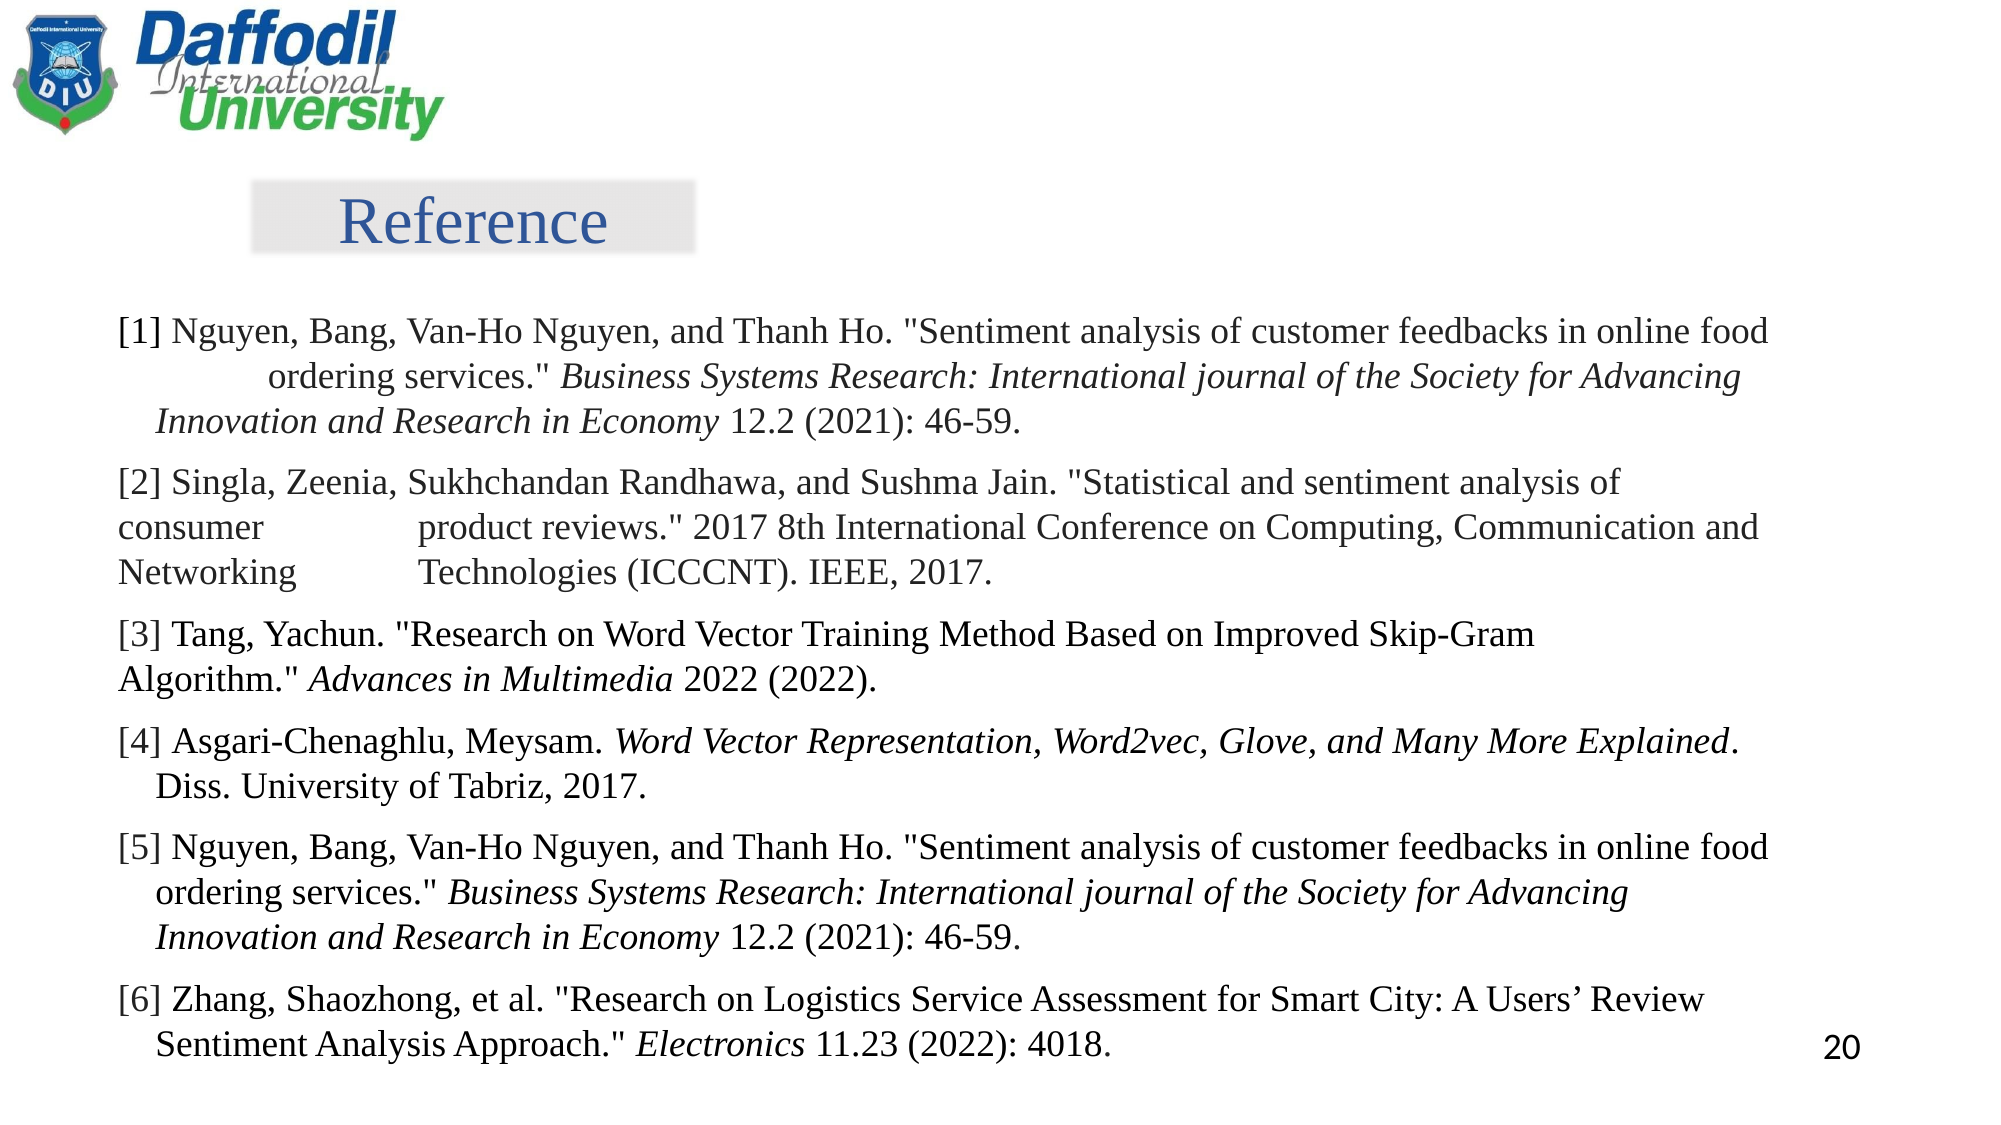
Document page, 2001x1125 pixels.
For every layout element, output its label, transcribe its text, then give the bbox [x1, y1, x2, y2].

text_box [1] Nguyen, Bang, Van-Ho Nguyen, and Thanh Ho. "Sentiment analysis of customer feedbacks in online food ordering services." Business Systems Research: International journal of the Society for Advancing Innovation and Research in Economy 12.2 (2021): 46-59. [2] Singla, Zeenia, Sukhchandan Randhawa, and Sushma Jain. "Statistical and sentiment analysis of consumer product reviews." 2017 8th International Conference on Computing, Communication and Networking Technologies (ICCCNT). IEEE, 2017. [3] Tang, Yachun. "Research on Word Vector Training Method Based on Improved Skip-Gram Algorithm." Advances in Multimedia 2022 (2022). [4] Asgari-Chenaghlu, Meysam. Word Vector Representation, Word2vec, Glove, and Many More Explained. Diss. University of Tabriz, 2017. [5] Nguyen, Bang, Van-Ho Nguyen, and Thanh Ho. "Sentiment analysis of customer feedbacks in online food ordering services." Business Systems Research: International journal of the Society for Advancing Innovation and Research in Economy 12.2 (2021): 46-59. [6] Zhang, Shaozhong, et al. "Research on Logistics Service Assessment for Smart City: A Users’ Review Sentiment Analysis Approach." Electronics 11.23 (2022): 4018. [117, 303, 1775, 1064]
text_box 20 [1814, 1040, 1911, 1067]
picture [8, 0, 450, 146]
text_box Reference [255, 184, 692, 250]
